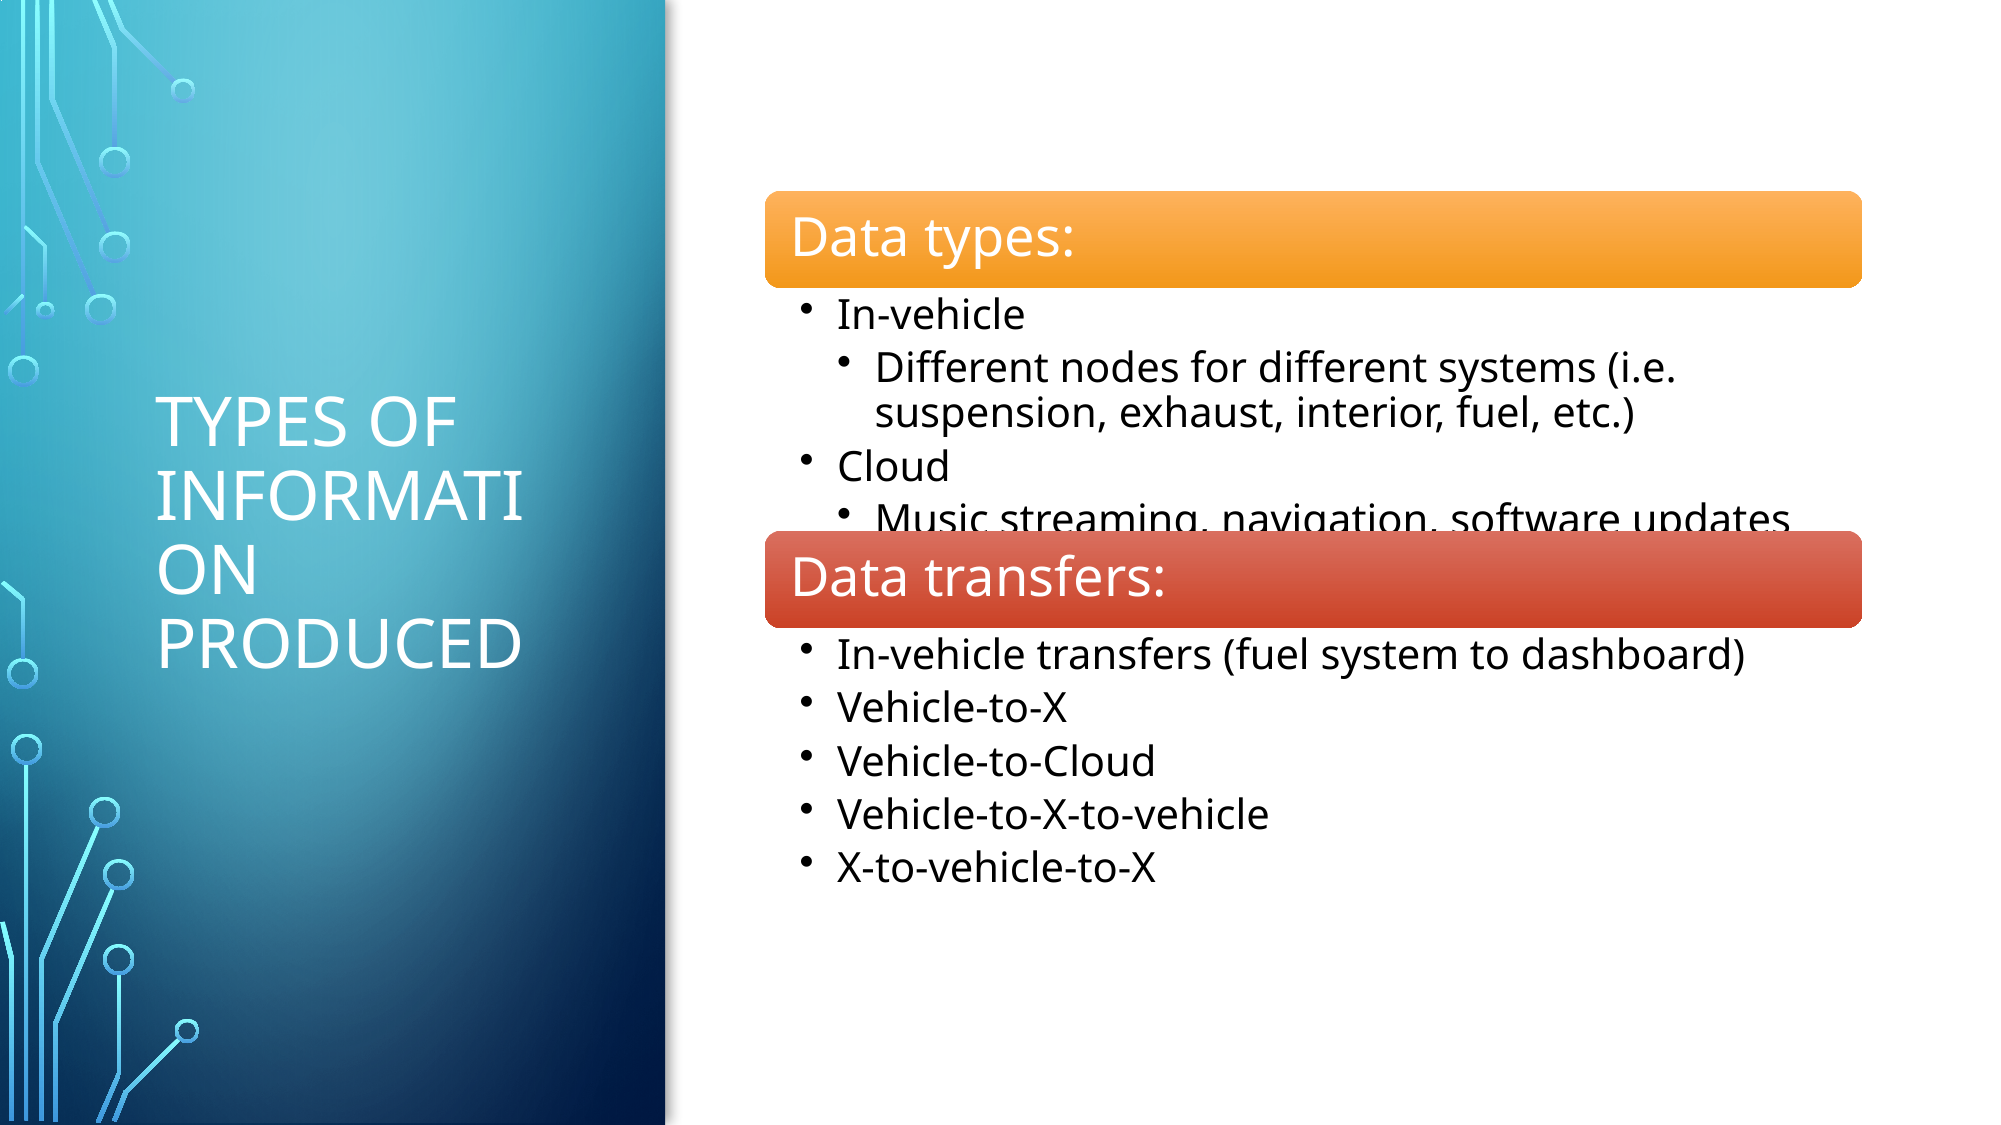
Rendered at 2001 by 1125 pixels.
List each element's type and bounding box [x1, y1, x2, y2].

text_box [678, 0, 2000, 1125]
picture [0, 0, 667, 1125]
list [764, 185, 1863, 885]
